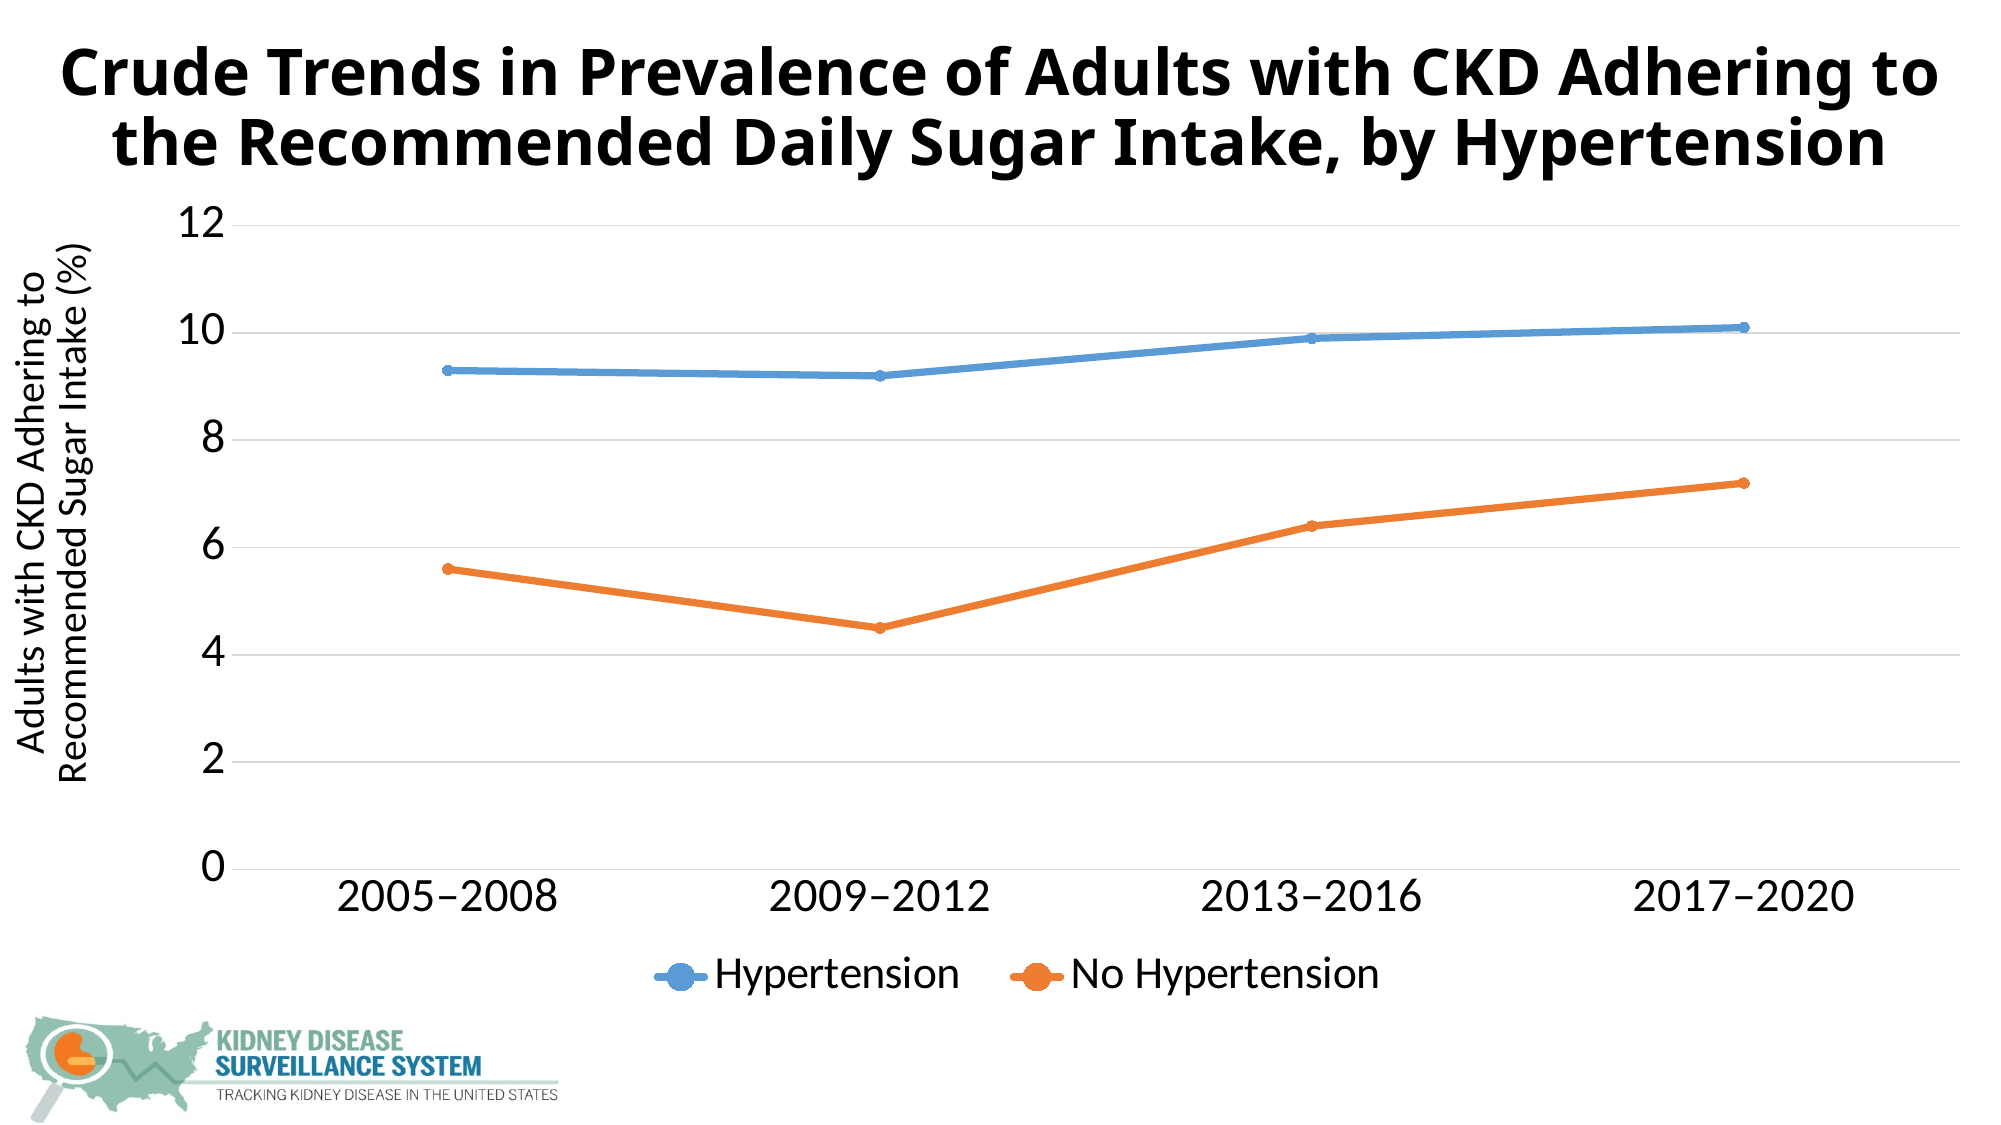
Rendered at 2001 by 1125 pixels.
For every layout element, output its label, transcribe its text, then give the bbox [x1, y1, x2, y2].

picture [22, 1016, 567, 1125]
title Crude Trends in Prevalence of Adults with CKD Adhering to the Recommended Daily Sugar Intake, by Hypertension [24, 1, 1975, 184]
chart [0, 184, 2000, 1016]
